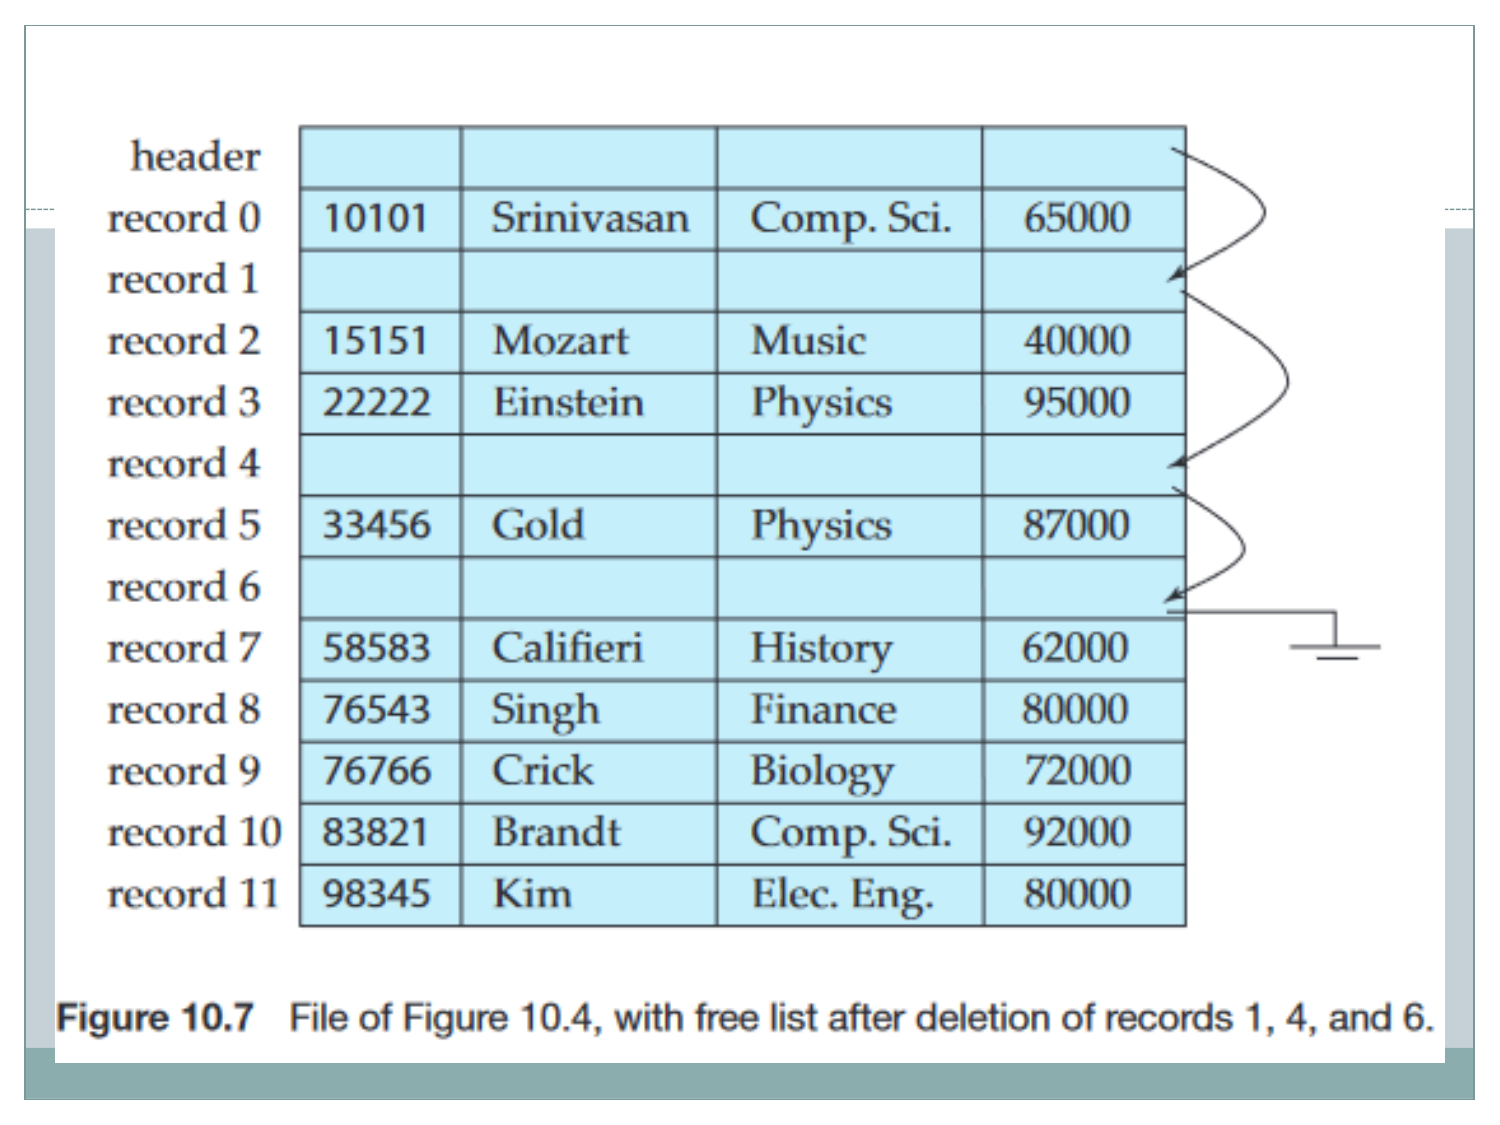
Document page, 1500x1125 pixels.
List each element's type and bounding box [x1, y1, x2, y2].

picture [55, 62, 1445, 1063]
